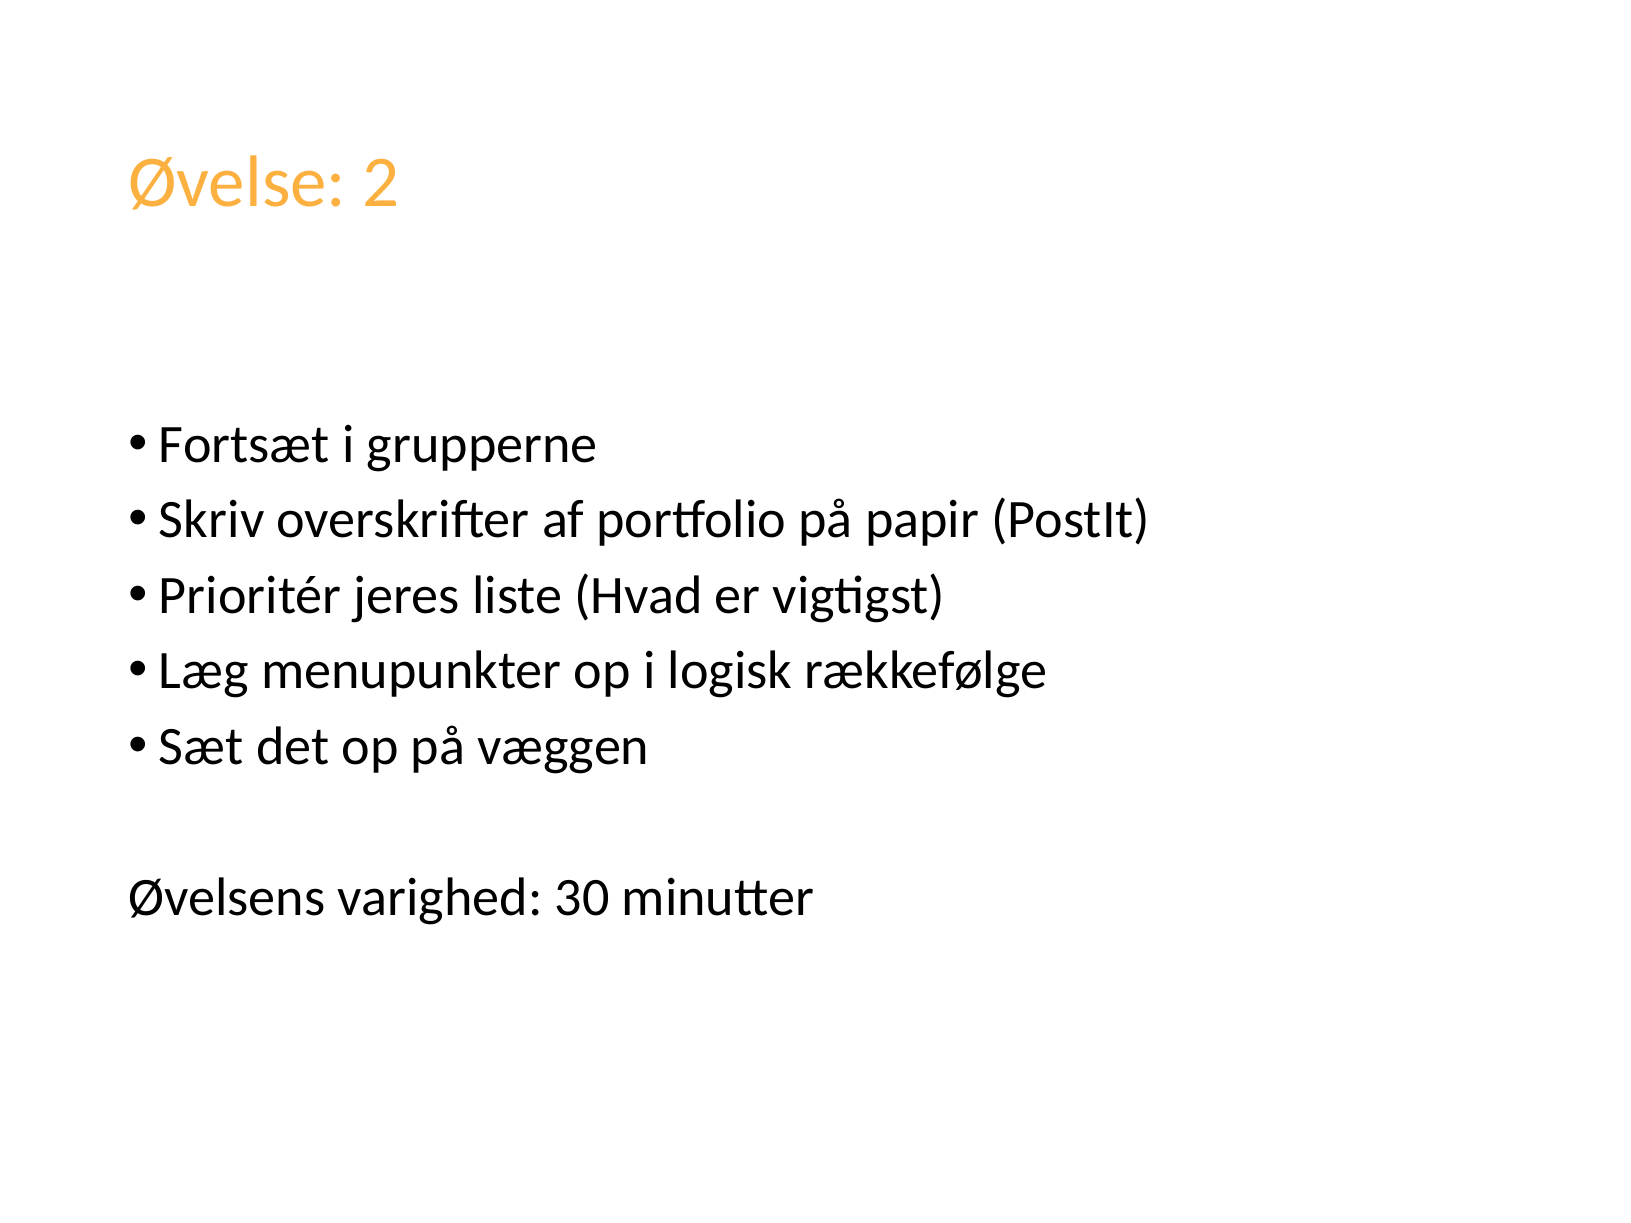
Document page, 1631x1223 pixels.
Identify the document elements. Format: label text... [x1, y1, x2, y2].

list Fortsæt i grupperne Skriv overskrifter af portfolio på papir (PostIt) Prioritér jeres liste (Hvad er vigtigst) Læg menupunkter op i logisk rækkefølge Sæt det op på væggen Øvelsens varighed: 30 minutter [112, 325, 1519, 1101]
title Øvelse: 2 [112, 65, 1519, 302]
